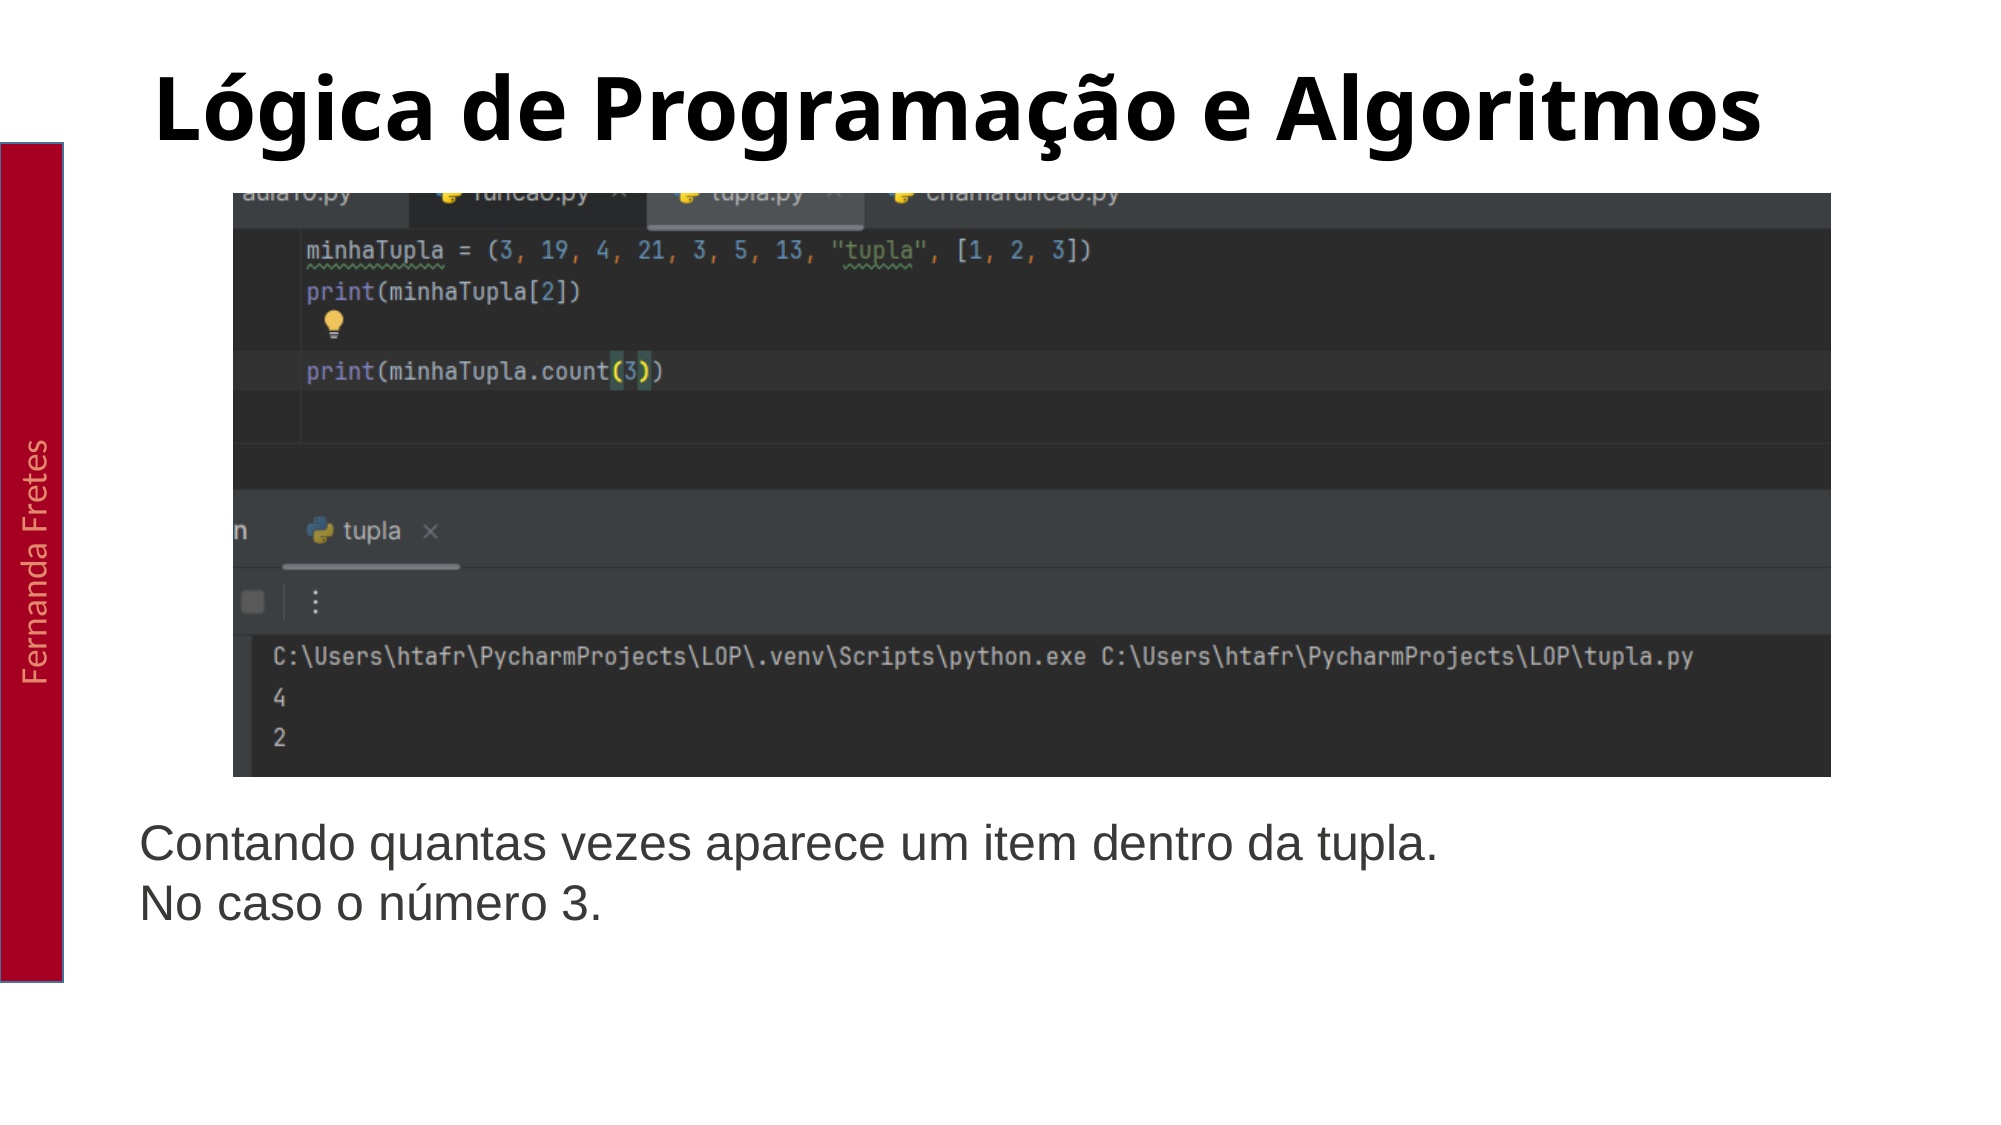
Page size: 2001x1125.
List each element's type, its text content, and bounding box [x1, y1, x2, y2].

text_box Fernanda Fretes [0, 142, 64, 983]
list Contando quantas vezes aparece um item dentro da tupla. No caso o número 3. [124, 519, 1850, 1125]
text_box Lógica de Programação e Algoritmos [137, 56, 1863, 167]
picture [233, 193, 1831, 778]
